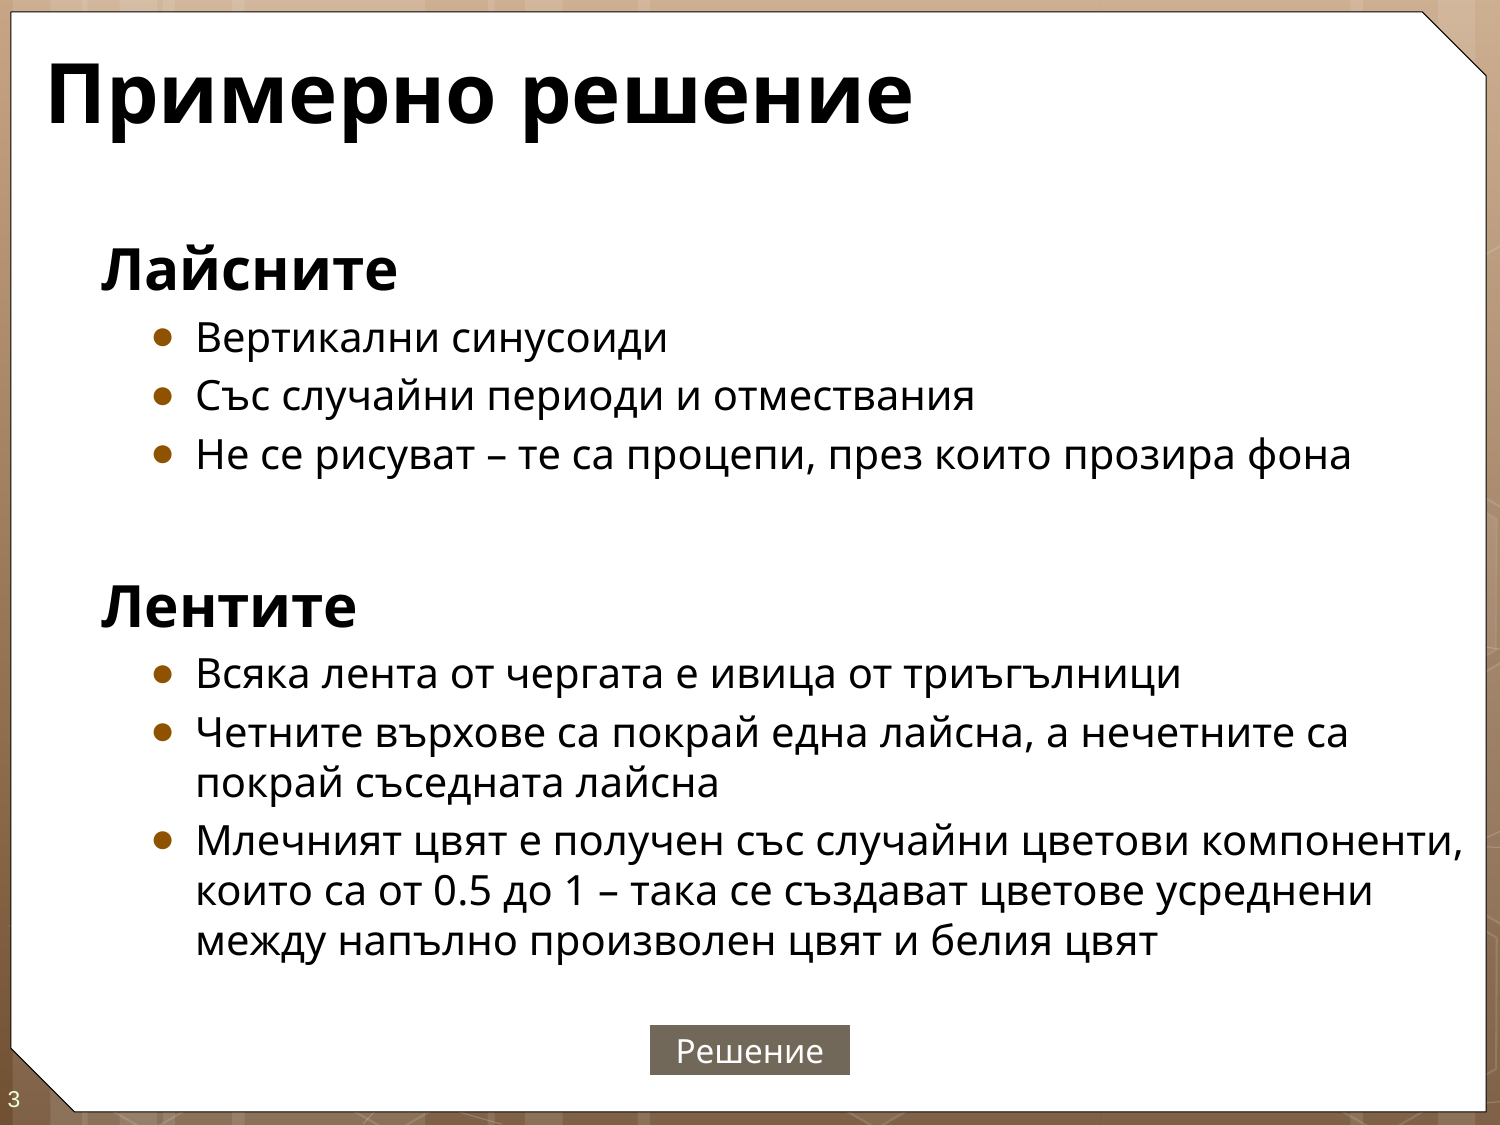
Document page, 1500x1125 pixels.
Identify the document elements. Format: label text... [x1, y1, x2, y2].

title Примерно решение [29, 37, 1450, 144]
text_box Решение [649, 1024, 851, 1076]
list Лайсните Вертикални синусоиди Със случайни периоди и отмествания Не се рисуват – те са процепи, през които прозира фона Лентите Всяка лента от чергата е ивица от триъгълници Четните върхове са покрай една лайсна, а нечетните са покрай съседната лайсна Млечният цвят е получен със случайни цветови компоненти, които са от 0.5 до 1 – така се създават цветове усреднени между напълно произволен цвят и белия цвят [75, 224, 1488, 1113]
